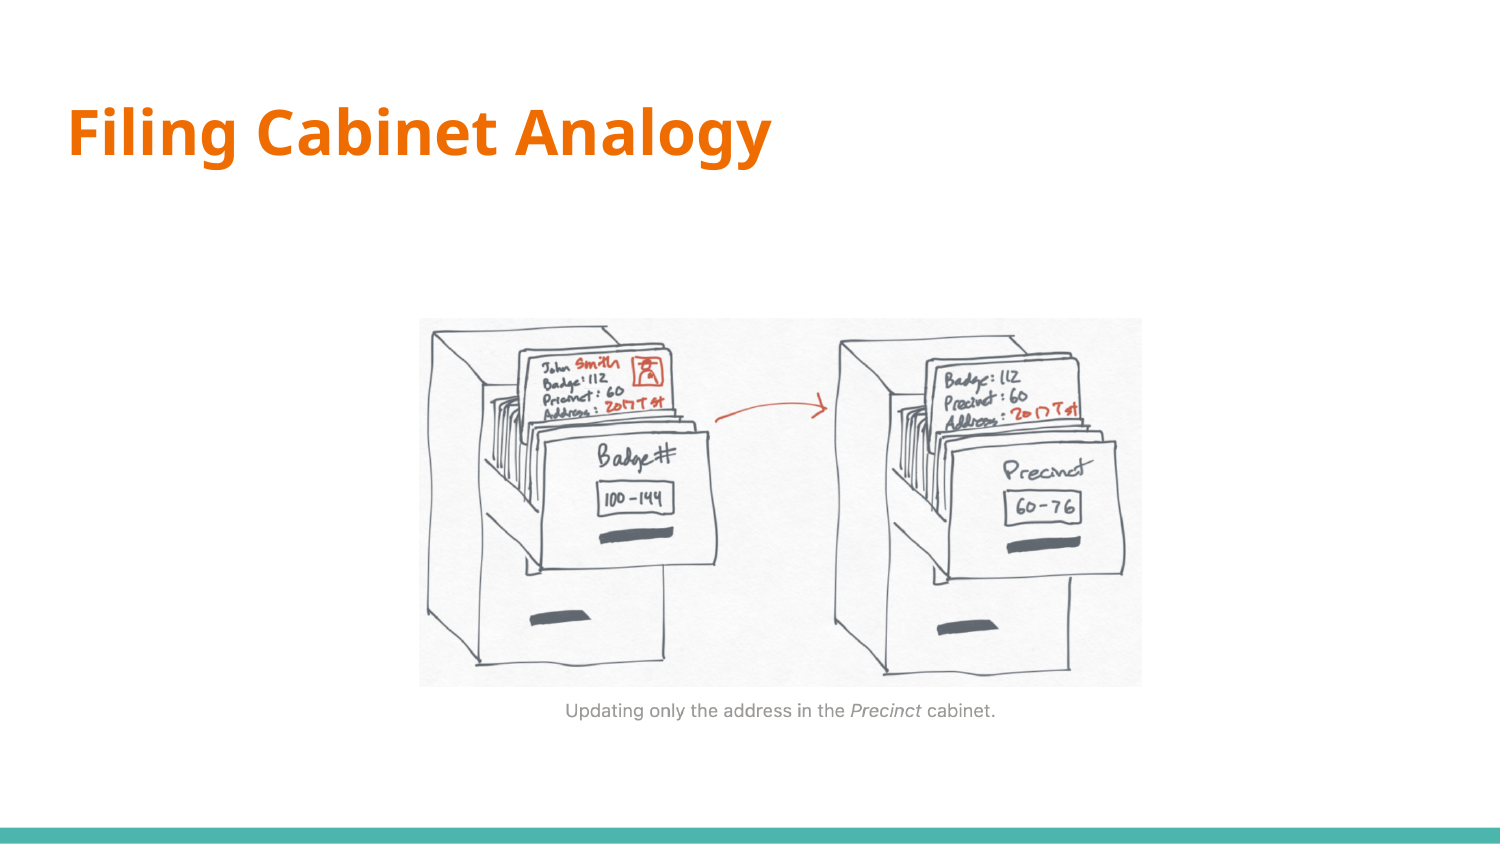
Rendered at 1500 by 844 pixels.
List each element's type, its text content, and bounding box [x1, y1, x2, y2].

picture [386, 282, 1174, 736]
title Filing Cabinet Analogy [51, 72, 1449, 189]
